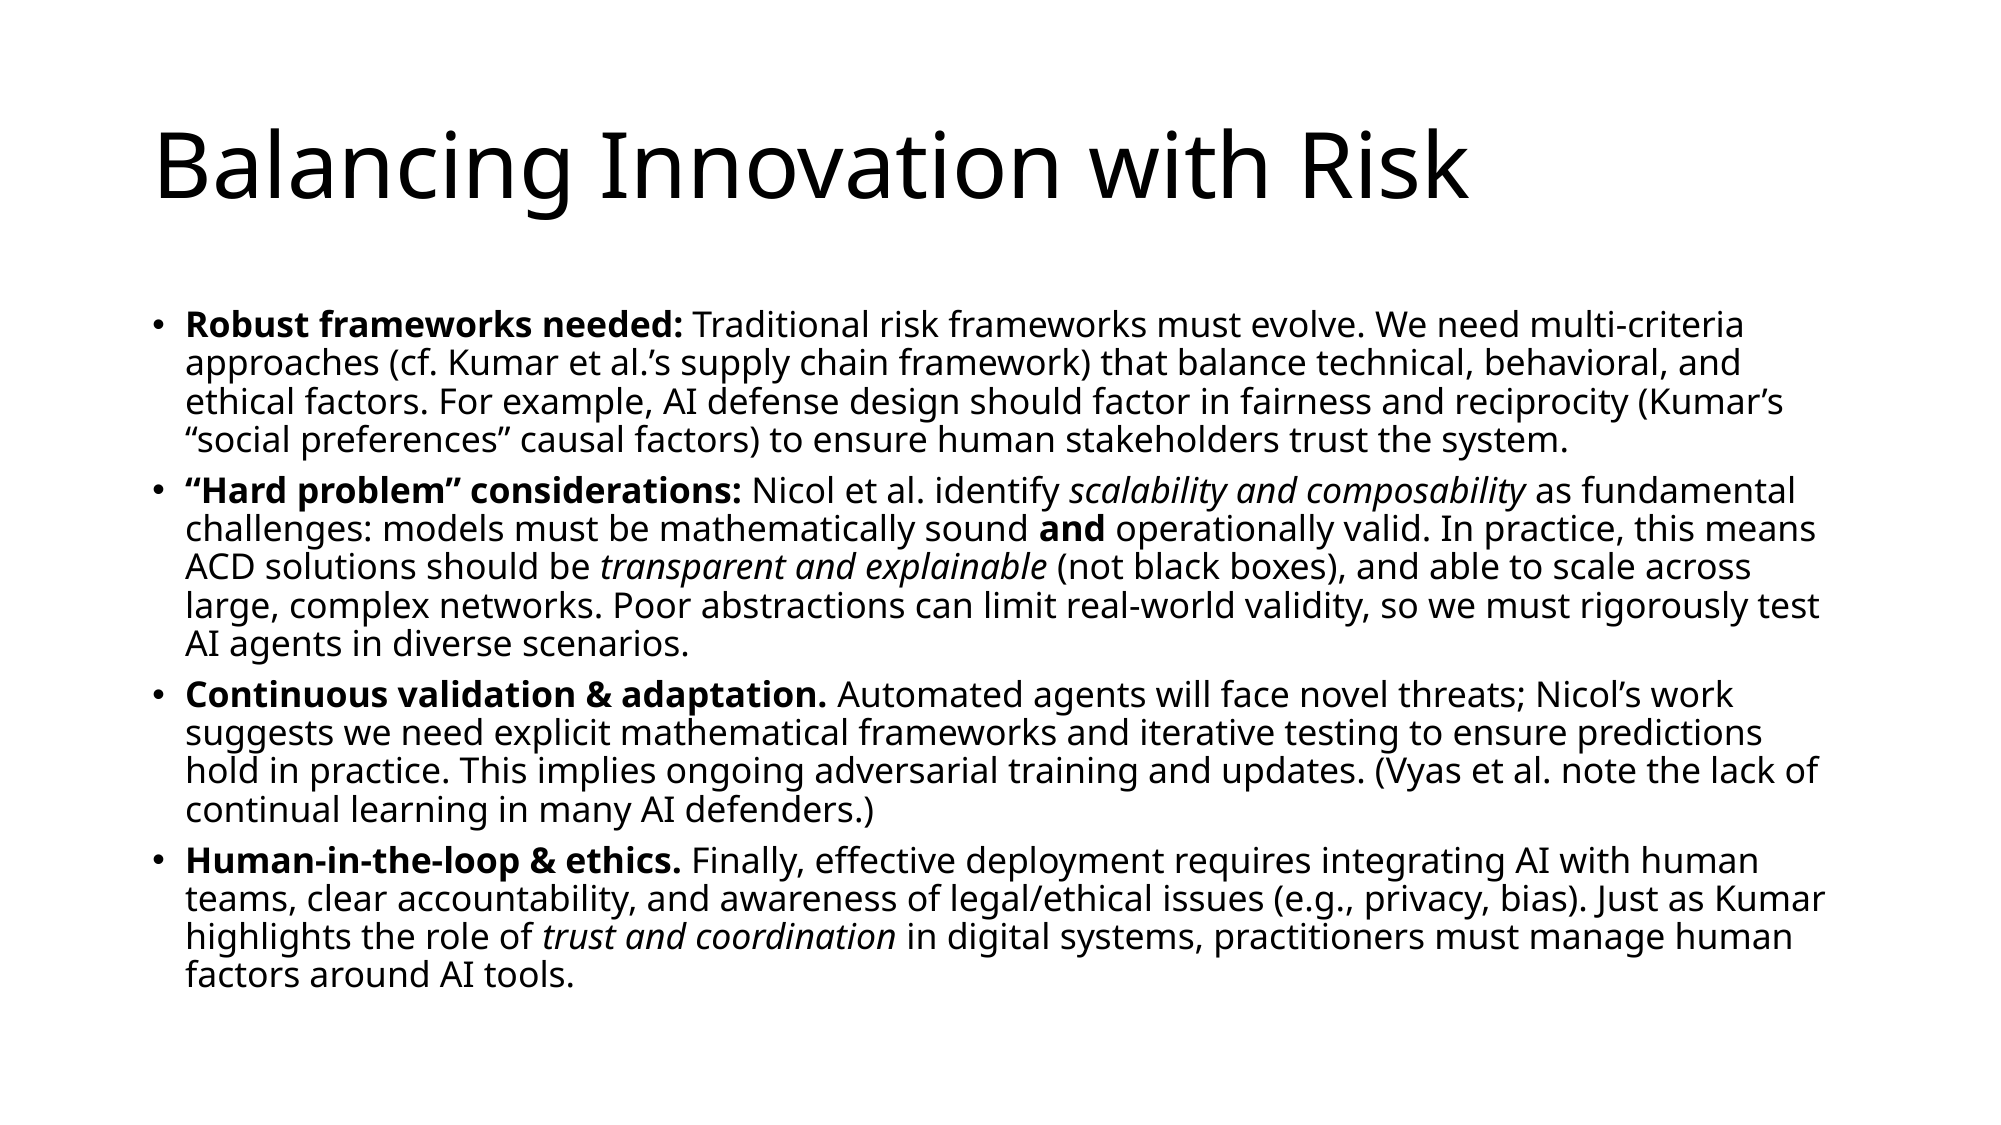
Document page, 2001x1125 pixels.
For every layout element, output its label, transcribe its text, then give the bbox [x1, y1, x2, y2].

list Robust frameworks needed: Traditional risk frameworks must evolve. We need multi-criteria approaches (cf. Kumar et al.’s supply chain framework) that balance technical, behavioral, and ethical factors. For example, AI defense design should factor in fairness and reciprocity (Kumar’s “social preferences” causal factors) to ensure human stakeholders trust the system. “Hard problem” considerations: Nicol et al. identify scalability and composability as fundamental challenges: models must be mathematically sound and operationally valid. In practice, this means ACD solutions should be transparent and explainable (not black boxes), and able to scale across large, complex networks. Poor abstractions can limit real-world validity, so we must rigorously test AI agents in diverse scenarios. Continuous validation & adaptation. Automated agents will face novel threats; Nicol’s work suggests we need explicit mathematical frameworks and iterative testing to ensure predictions hold in practice. This implies ongoing adversarial training and updates. (Vyas et al. note the lack of continual learning in many AI defenders.) Human-in-the-loop & ethics. Finally, effective deployment requires integrating AI with human teams, clear accountability, and awareness of legal/ethical issues (e.g., privacy, bias). Just as Kumar highlights the role of trust and coordination in digital systems, practitioners must manage human factors around AI tools. [137, 299, 1863, 1014]
title Balancing Innovation with Risk [137, 59, 1863, 278]
